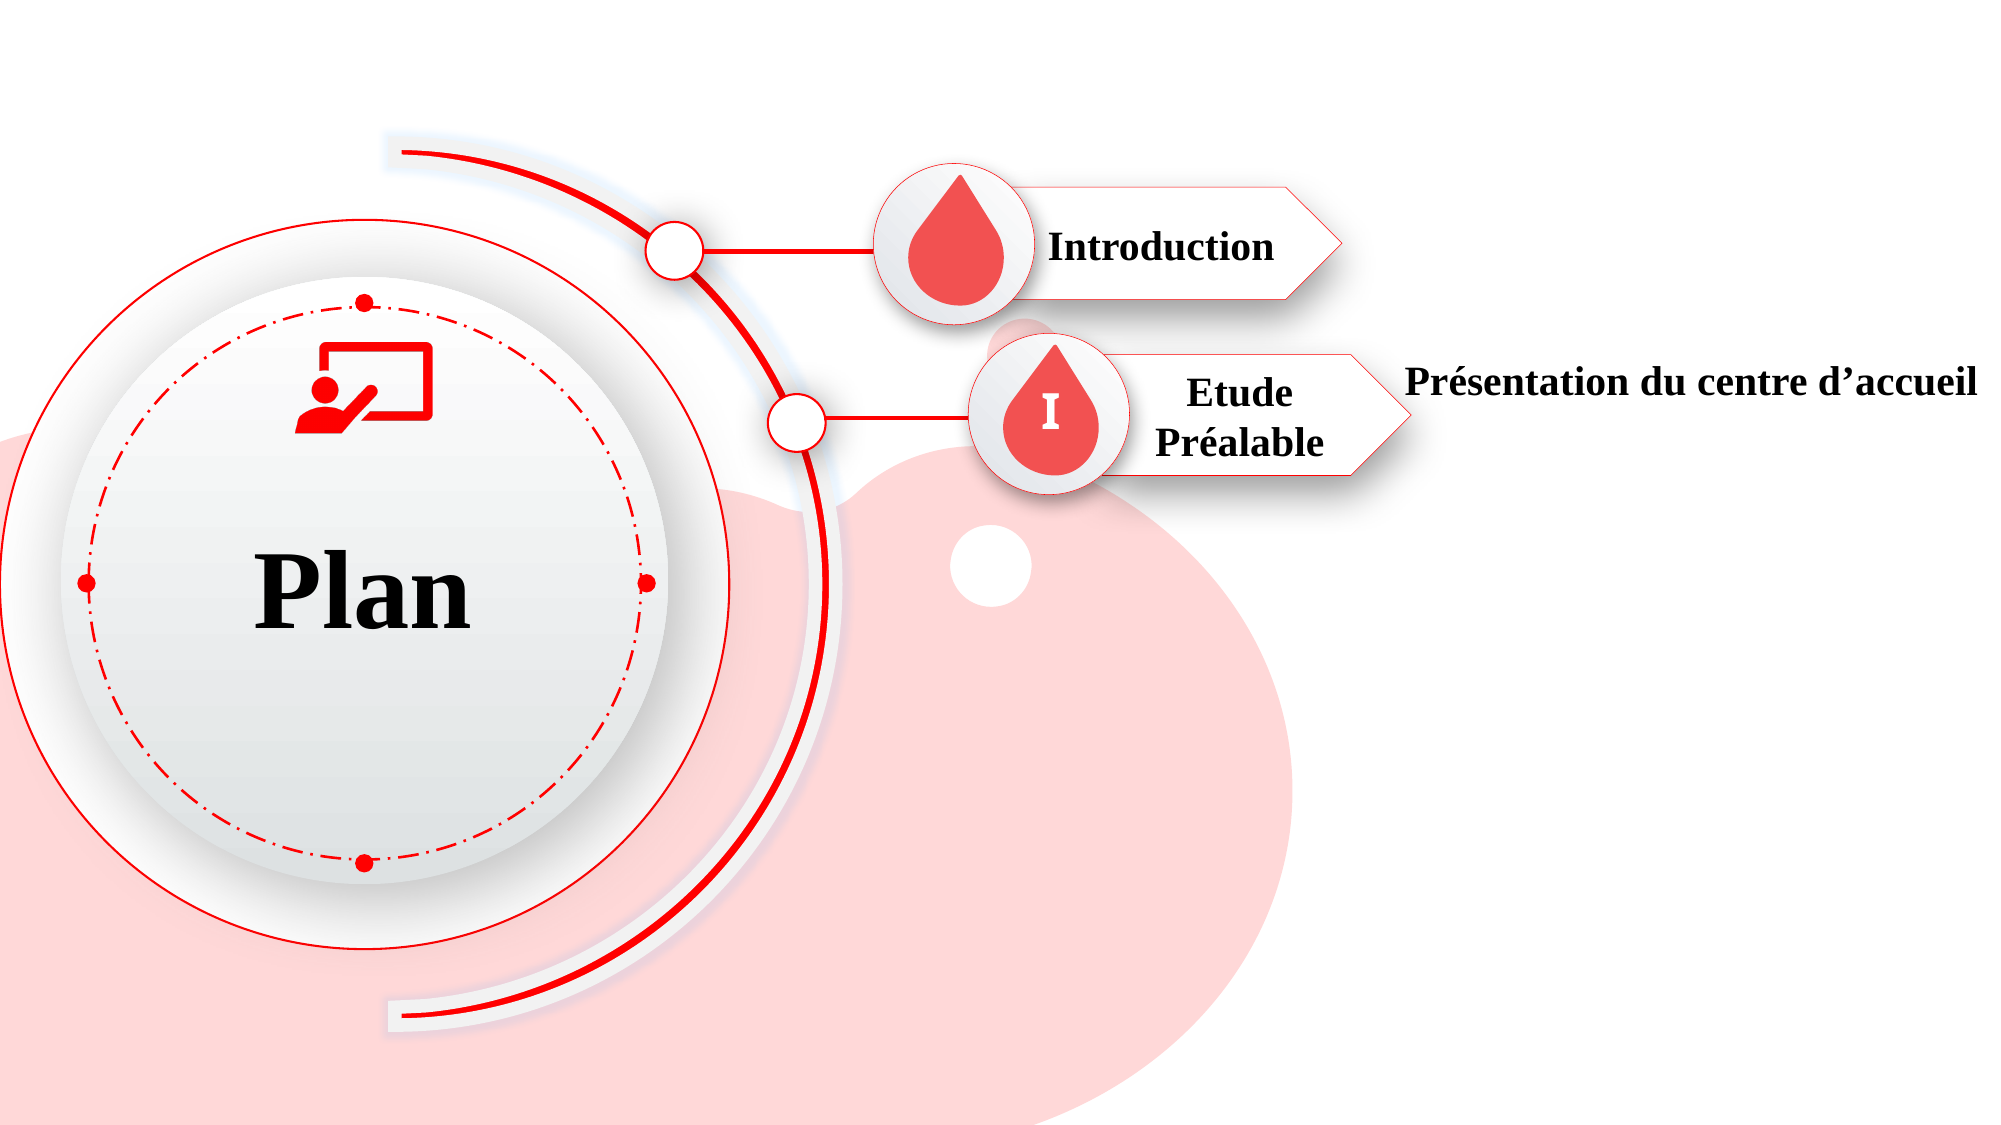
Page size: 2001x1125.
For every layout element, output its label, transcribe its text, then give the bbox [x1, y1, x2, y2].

text_box [87, 316, 642, 861]
text_box Etude Préalable [1130, 353, 1413, 477]
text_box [873, 163, 1035, 325]
text_box [0, 218, 706, 943]
text_box [371, 306, 417, 312]
text_box Présentation du centre d’accueil [1389, 346, 2000, 411]
text_box [704, 286, 785, 388]
picture [288, 312, 439, 463]
text_box [644, 220, 705, 281]
text_box [393, 475, 837, 1027]
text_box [968, 333, 1130, 495]
text_box [393, 142, 641, 238]
text_box Introduction [1035, 186, 1344, 301]
text_box [307, 306, 358, 312]
text_box [354, 853, 375, 874]
text_box [354, 292, 375, 312]
text_box [766, 393, 827, 453]
text_box [59, 275, 670, 886]
text_box [636, 573, 657, 594]
text_box [76, 573, 97, 594]
